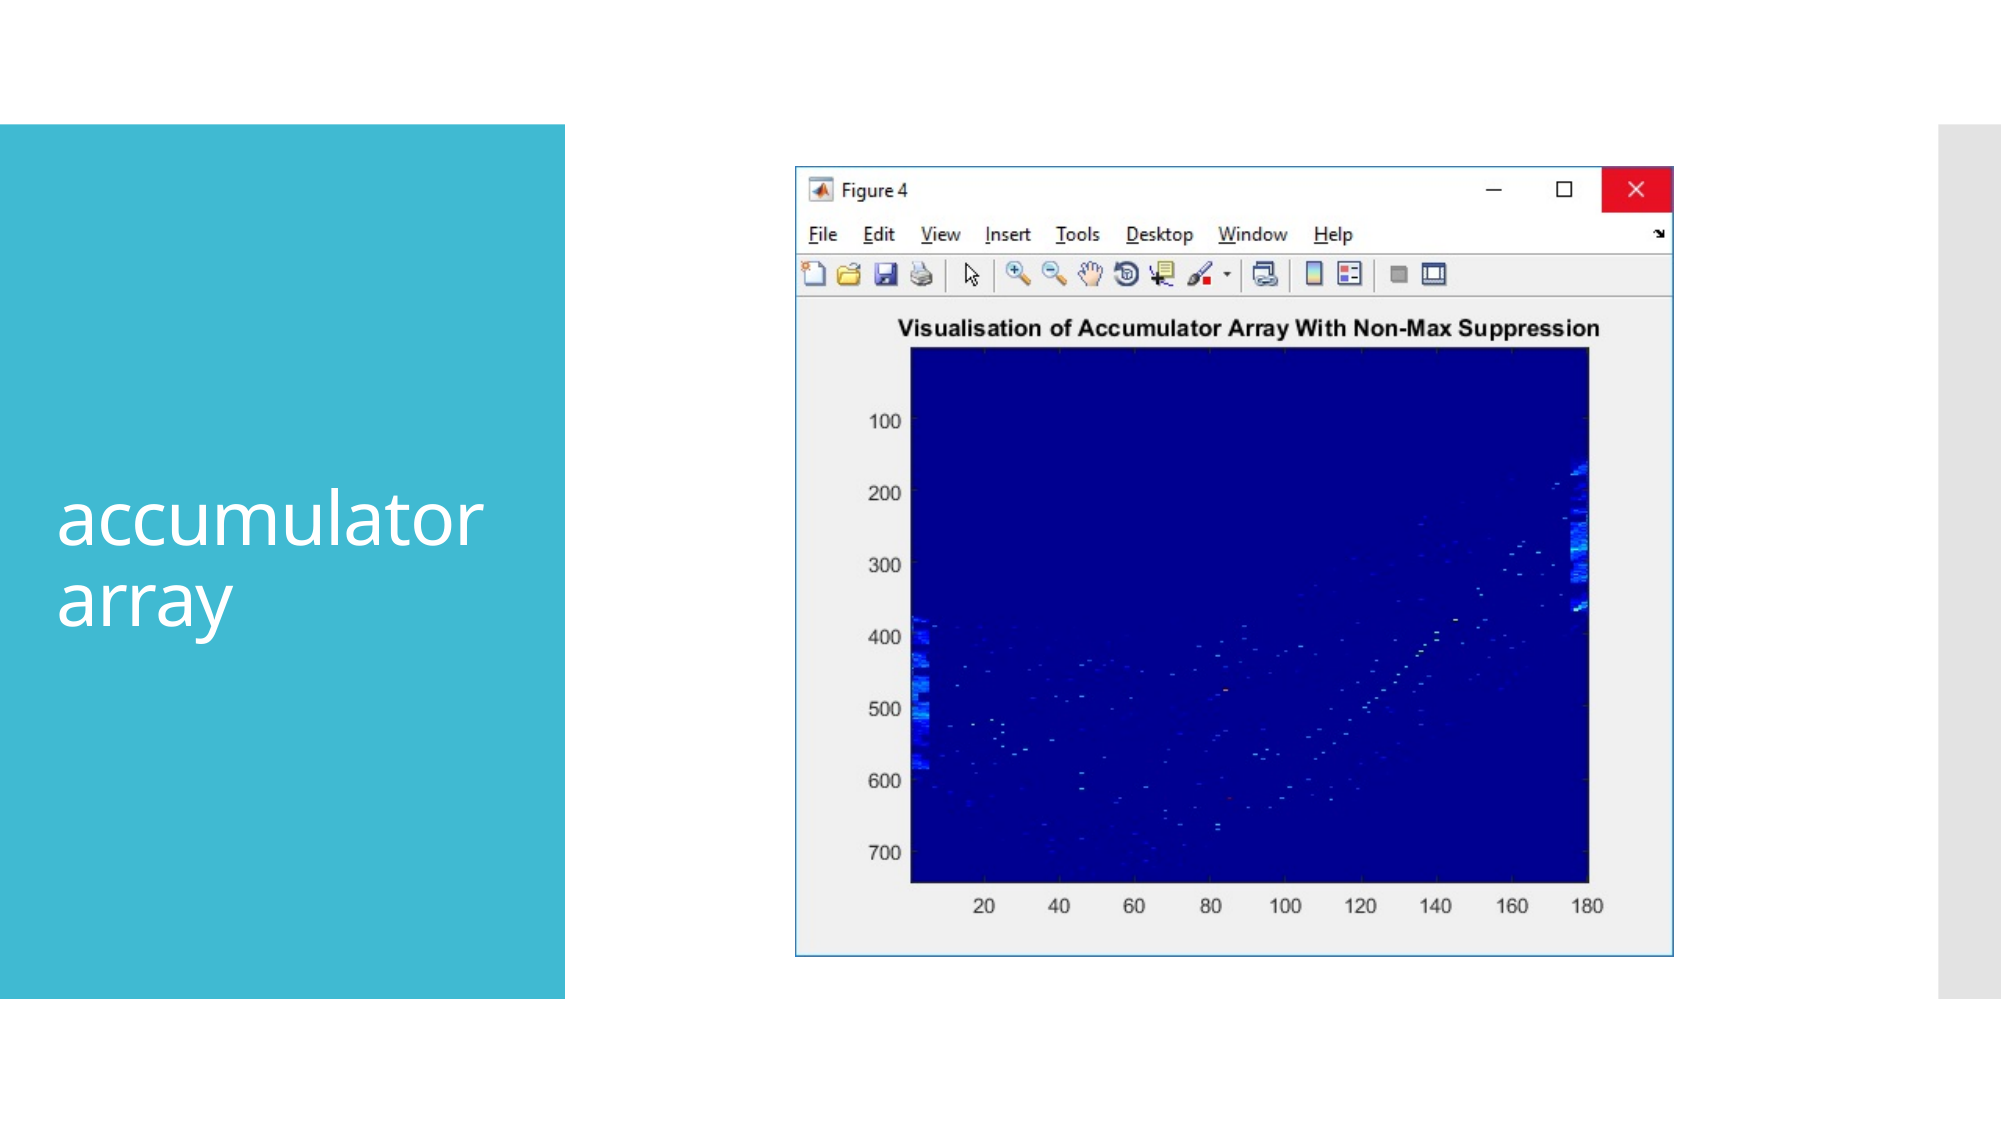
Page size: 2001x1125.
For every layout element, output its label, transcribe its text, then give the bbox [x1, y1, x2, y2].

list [795, 166, 1674, 958]
title accumulator array [41, 184, 525, 940]
